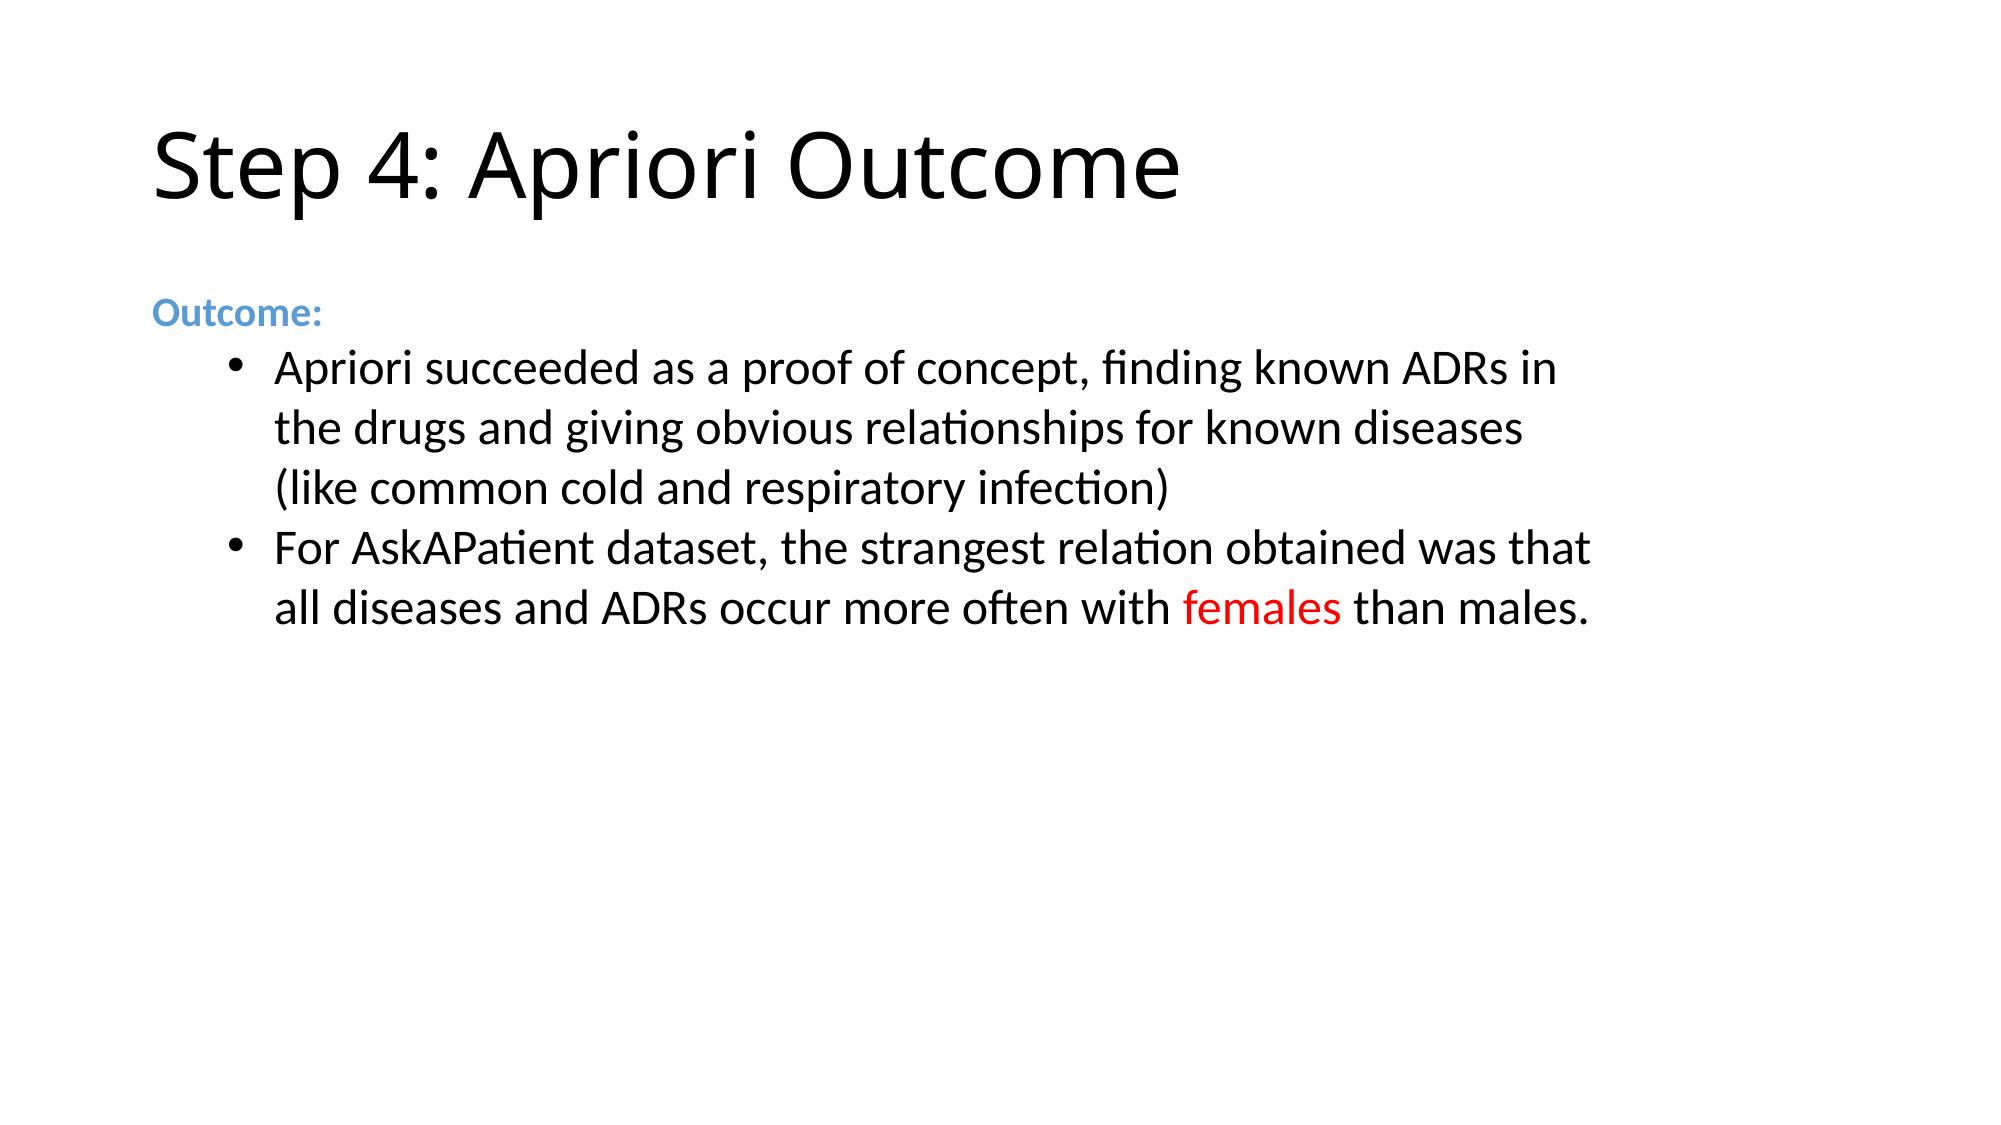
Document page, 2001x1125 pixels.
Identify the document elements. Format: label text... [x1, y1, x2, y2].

title Step 4: Apriori Outcome [137, 59, 1863, 278]
text_box Outcome: Apriori succeeded as a proof of concept, finding known ADRs in the drugs and giving obvious relationships for known diseases (like common cold and respiratory infection) For AskAPatient dataset, the strangest relation obtained was that all diseases and ADRs occur more often with females than males. [137, 277, 1621, 643]
